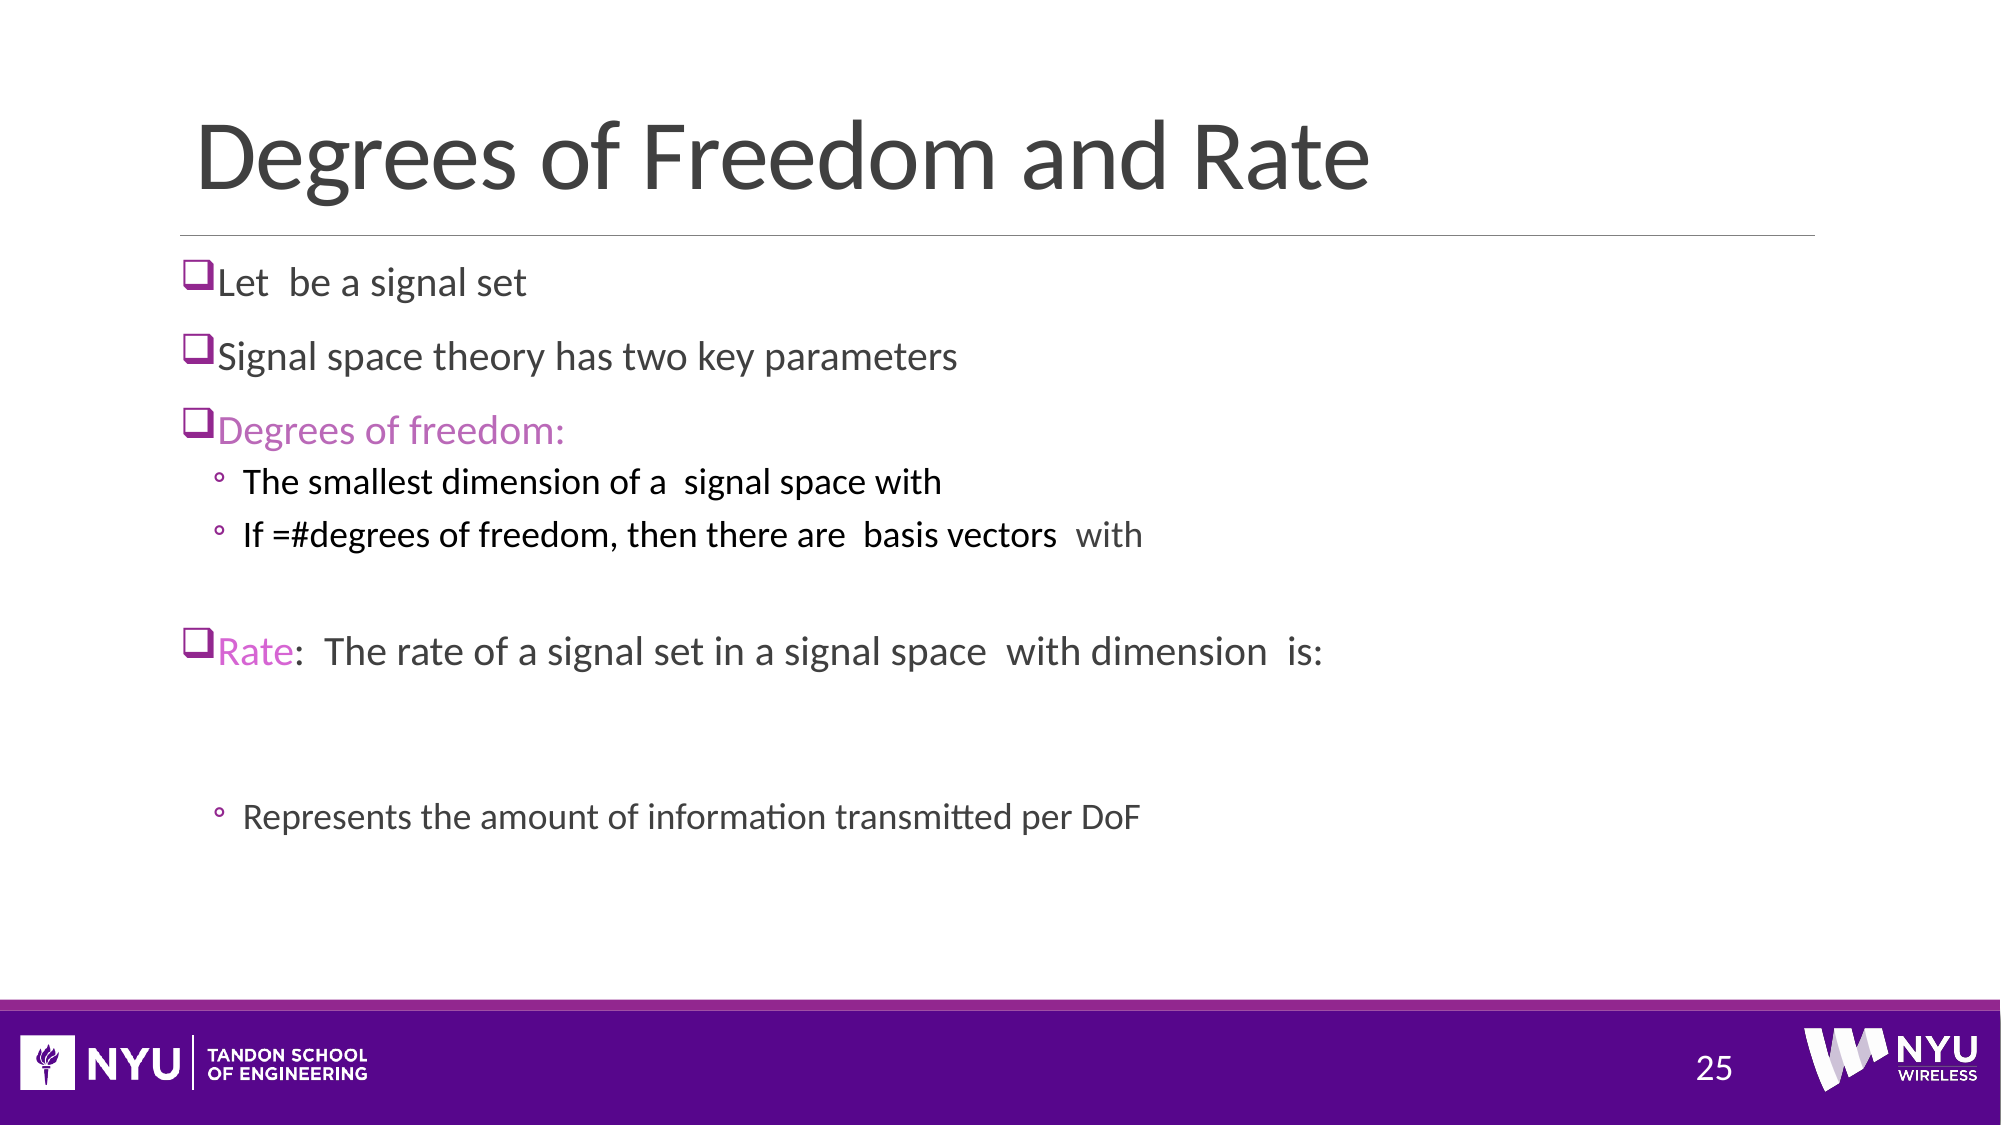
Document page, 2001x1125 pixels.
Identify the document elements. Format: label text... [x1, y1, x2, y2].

slide_number 25 [1533, 1035, 1749, 1096]
title Degrees of Freedom and Rate [180, 47, 1830, 218]
